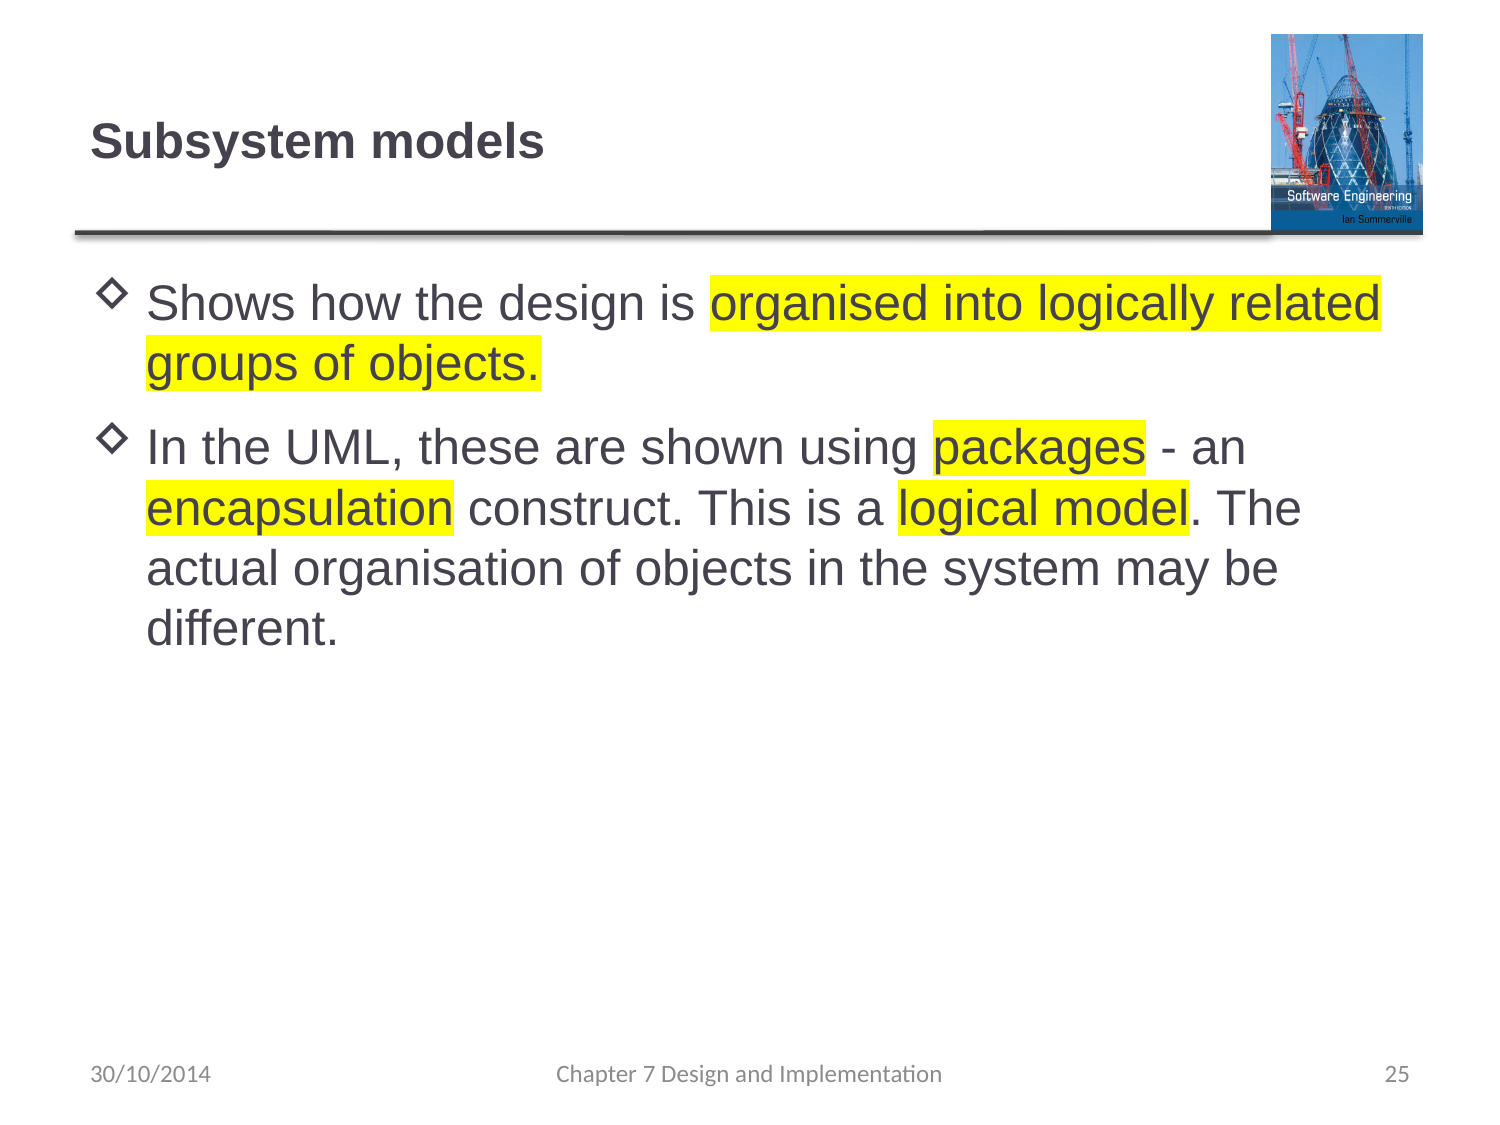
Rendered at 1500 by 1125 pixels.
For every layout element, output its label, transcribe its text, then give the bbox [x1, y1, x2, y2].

title Subsystem models [74, 44, 1272, 233]
list Shows how the design is organised into logically related groups of objects. In the UML, these are shown using packages - an encapsulation construct. This is a logical model. The actual organisation of objects in the system may be different. [75, 262, 1425, 1005]
slide_number 25 [1074, 1042, 1425, 1103]
footer Chapter 7 Design and Implementation [512, 1042, 988, 1103]
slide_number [75, 1042, 425, 1103]
picture [1271, 34, 1423, 230]
